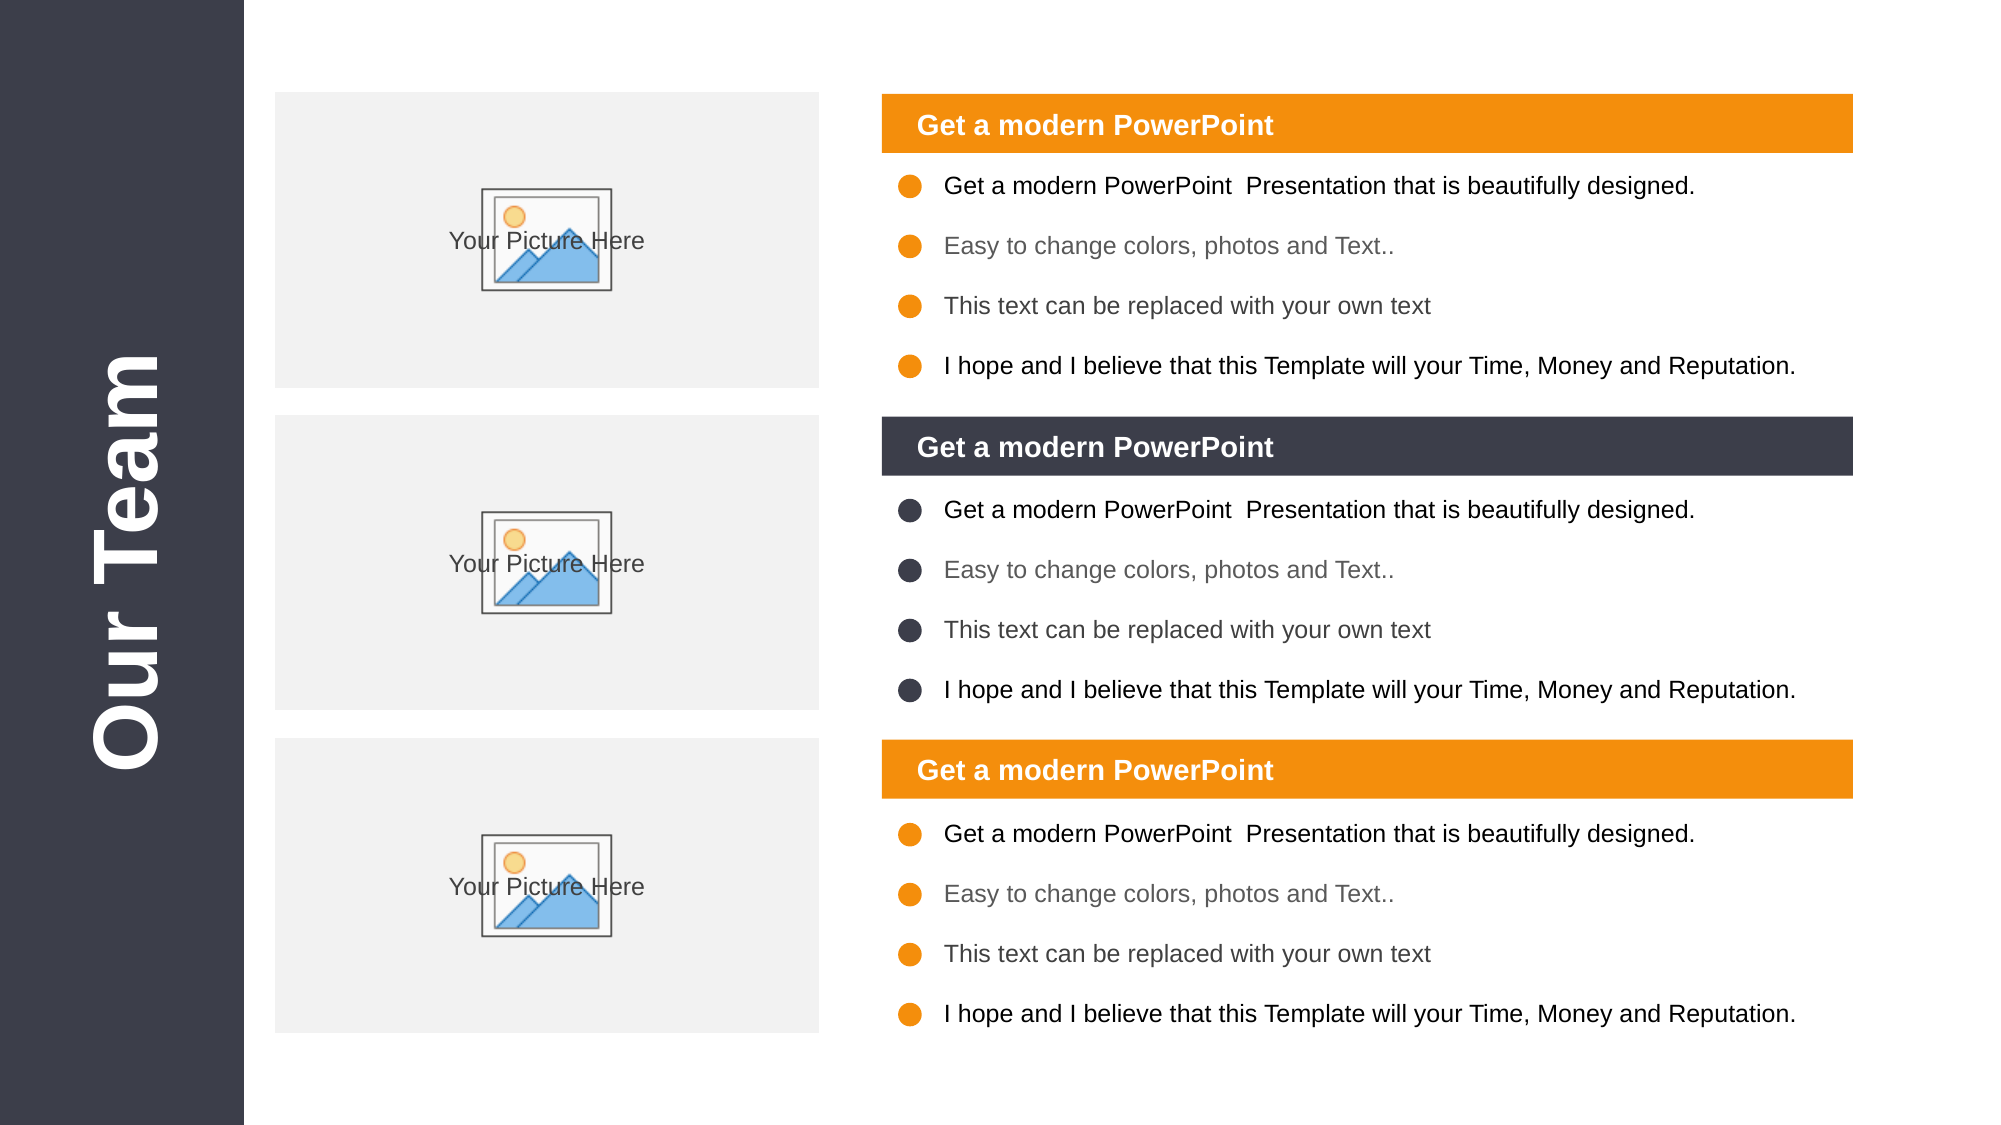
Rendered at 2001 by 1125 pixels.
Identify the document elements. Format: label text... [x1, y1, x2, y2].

picture [275, 415, 819, 711]
text_box Get a modern PowerPoint [902, 422, 1446, 470]
text_box Easy to change colors, photos and Text.. [929, 870, 1871, 916]
text_box [897, 1001, 923, 1028]
text_box Easy to change colors, photos and Text.. [929, 546, 1871, 592]
text_box Get a modern PowerPoint Presentation that is beautifully designed. [929, 810, 1871, 856]
text_box [897, 557, 923, 584]
text_box [881, 93, 1854, 154]
text_box [897, 881, 923, 908]
text_box [881, 739, 1854, 800]
text_box Easy to change colors, photos and Text.. [929, 222, 1871, 267]
text_box [897, 293, 923, 320]
text_box I hope and I believe that this Template will your Time, Money and Reputation. [929, 342, 1872, 387]
text_box Get a modern PowerPoint Presentation that is beautifully designed. [929, 162, 1872, 207]
text_box I hope and I believe that this Template will your Time, Money and Reputation. [929, 990, 1871, 1036]
text_box This text can be replaced with your own text [929, 282, 1871, 327]
picture [275, 738, 819, 1034]
text_box Our Team [58, 337, 184, 789]
text_box [897, 821, 923, 848]
text_box I hope and I believe that this Template will your Time, Money and Reputation. [929, 666, 1871, 712]
text_box Get a modern PowerPoint Presentation that is beautifully designed. [929, 486, 1871, 532]
text_box [897, 233, 923, 260]
text_box Get a modern PowerPoint [902, 745, 1446, 793]
text_box This text can be replaced with your own text [929, 606, 1871, 652]
text_box [897, 617, 923, 644]
text_box [897, 173, 923, 200]
text_box [897, 677, 923, 704]
text_box [897, 497, 923, 524]
picture [275, 92, 819, 388]
text_box Get a modern PowerPoint [902, 99, 1446, 147]
text_box This text can be replaced with your own text [929, 930, 1871, 976]
text_box [897, 353, 923, 380]
text_box [881, 416, 1854, 477]
text_box [897, 941, 923, 968]
